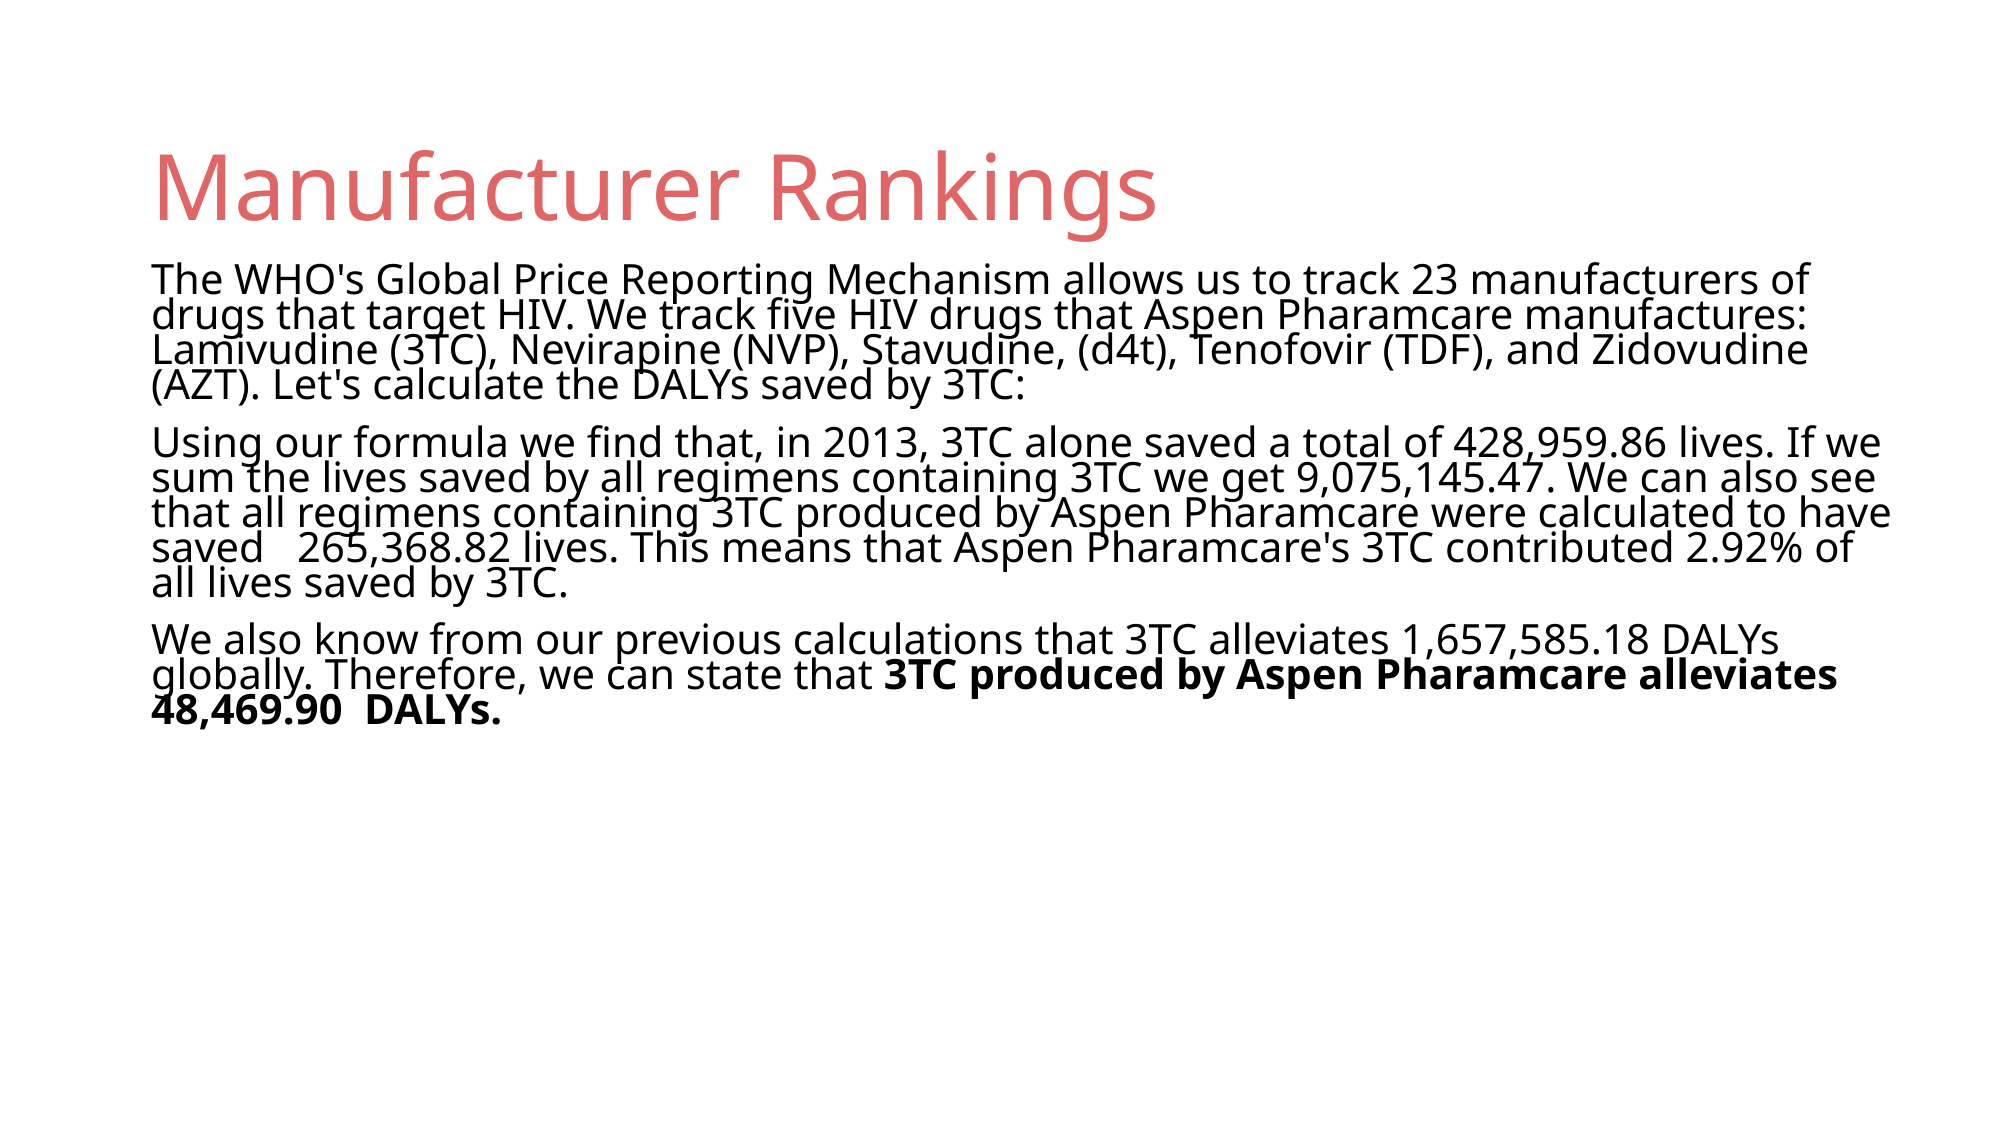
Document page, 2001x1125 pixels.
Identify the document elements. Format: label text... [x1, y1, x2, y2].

list The WHO's Global Price Reporting Mechanism allows us to track 23 manufacturers of drugs that target HIV. We track five HIV drugs that Aspen Pharamcare manufactures: Lamivudine (3TC), Nevirapine (NVP), Stavudine, (d4t), Tenofovir (TDF), and Zidovudine (AZT). Let's calculate the DALYs saved by 3TC: Using our formula we find that, in 2013, 3TC alone saved a total of 428,959.86 lives. If we sum the lives saved by all regimens containing 3TC we get 9,075,145.47. We can also see that all regimens containing 3TC produced by Aspen Pharamcare were calculated to have saved 265,368.82 lives. This means that Aspen Pharamcare's 3TC contributed 2.92% of all lives saved by 3TC. We also know from our previous calculations that 3TC alleviates 1,657,585.18 DALYs globally. Therefore, we can state that 3TC produced by Aspen Pharamcare alleviates 48,469.90 DALYs. [136, 258, 1913, 1070]
title Manufacturer Rankings [136, 137, 1407, 245]
